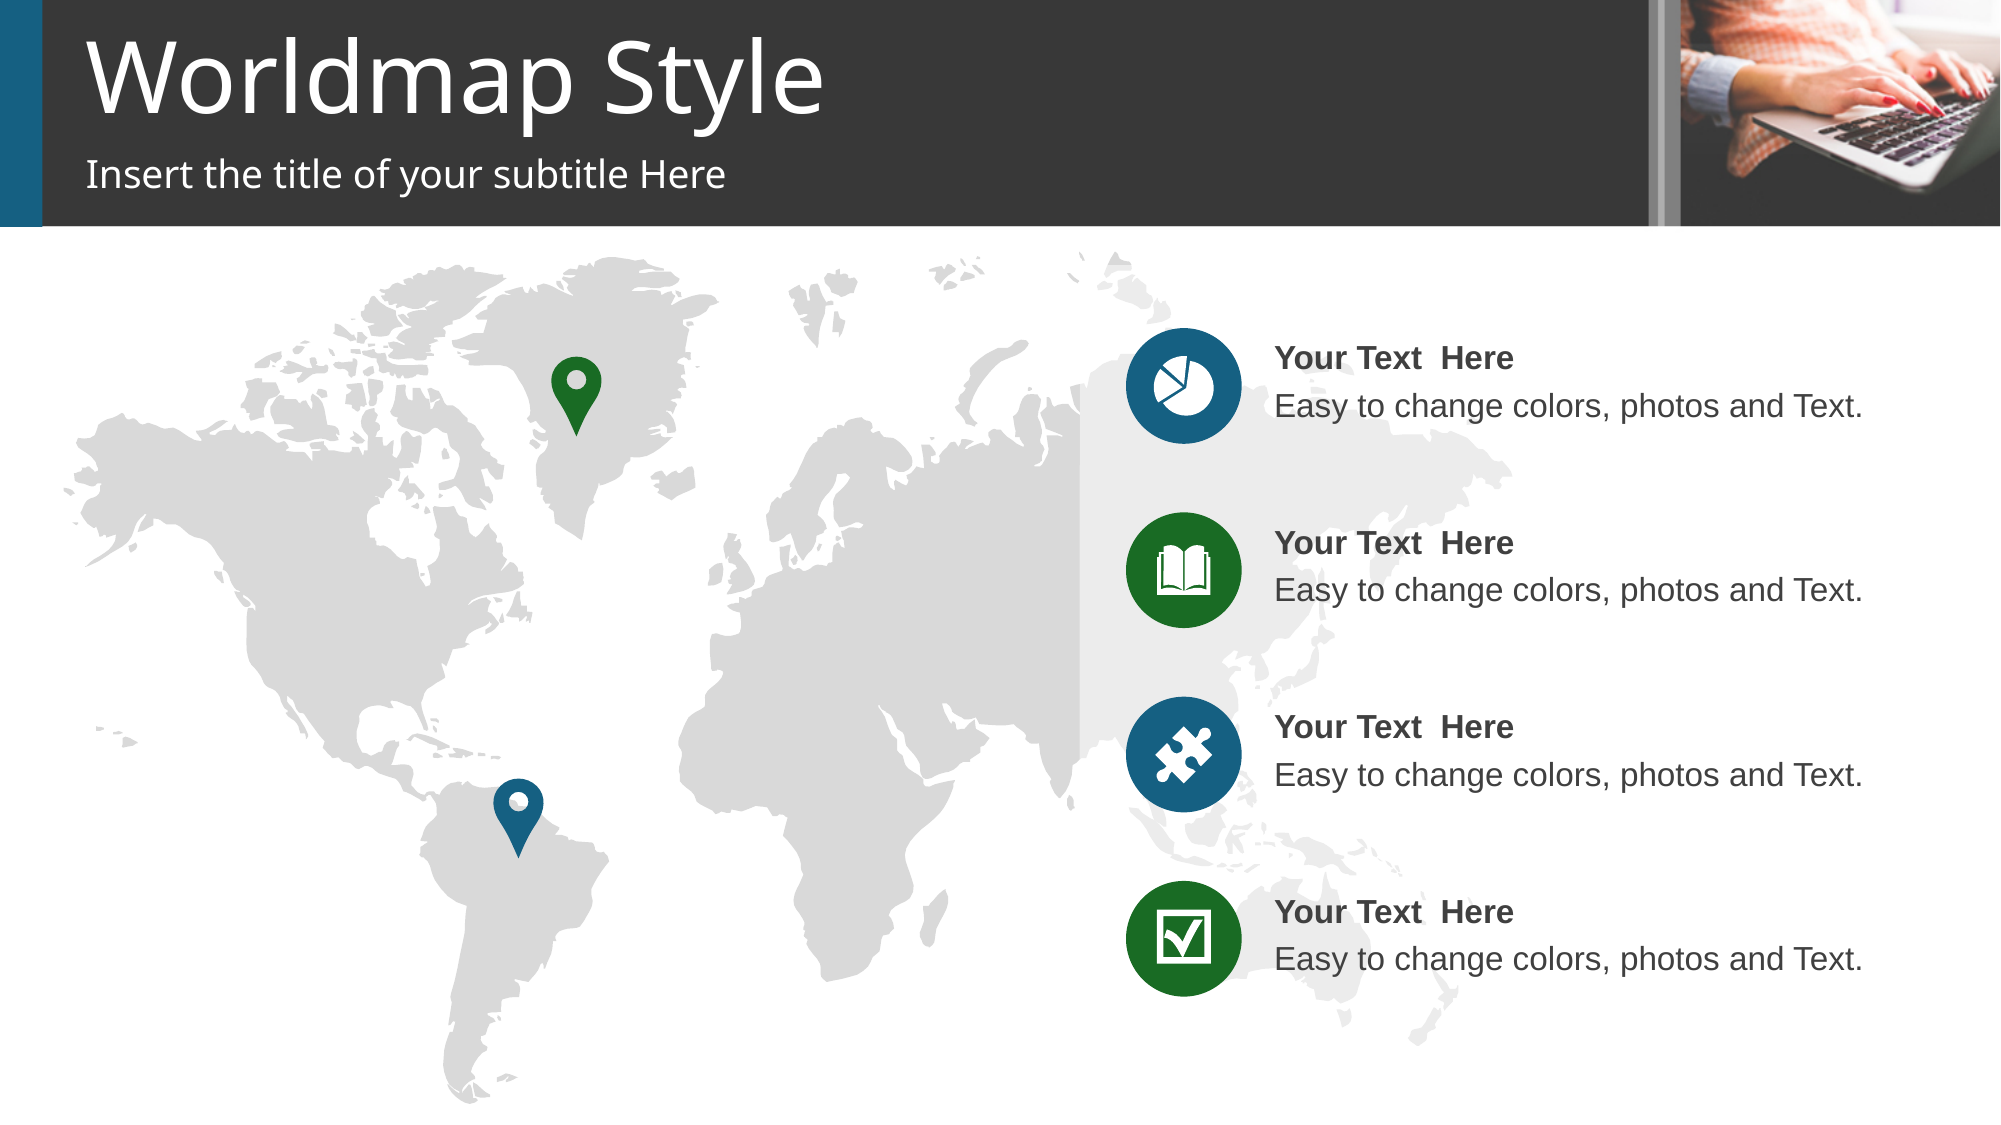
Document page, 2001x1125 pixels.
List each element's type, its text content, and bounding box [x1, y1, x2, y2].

list Worldmap Style [70, 18, 1646, 144]
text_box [1258, 328, 1889, 433]
list Insert the title of your subtitle Here [70, 144, 1646, 208]
picture [0, 0, 2001, 1125]
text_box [63, 250, 1513, 1105]
text_box [1513, 263, 1926, 1055]
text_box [1258, 697, 1889, 802]
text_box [1258, 512, 1889, 617]
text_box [1258, 882, 1889, 987]
